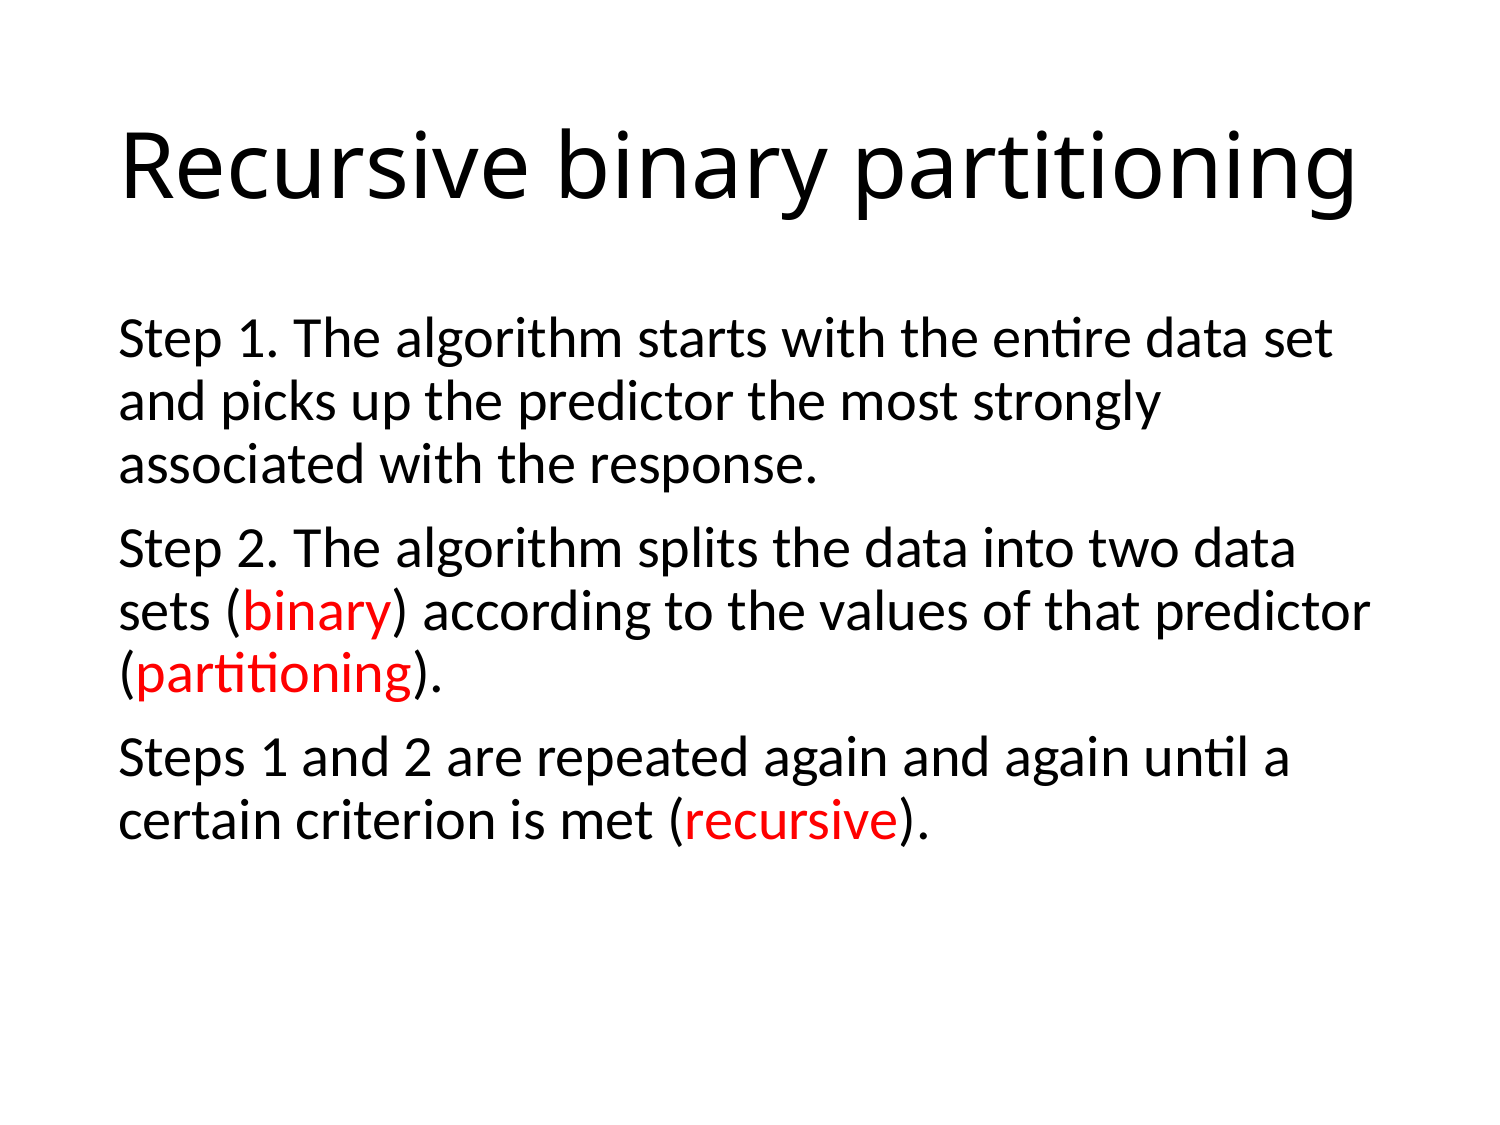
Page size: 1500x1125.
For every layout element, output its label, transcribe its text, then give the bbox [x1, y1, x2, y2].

list Step 1. The algorithm starts with the entire data set and picks up the predictor the most strongly associated with the response. Step 2. The algorithm splits the data into two data sets (binary) according to the values of that predictor (partitioning). Steps 1 and 2 are repeated again and again until a certain criterion is met (recursive). [103, 299, 1397, 1014]
title Recursive binary partitioning [103, 59, 1397, 278]
